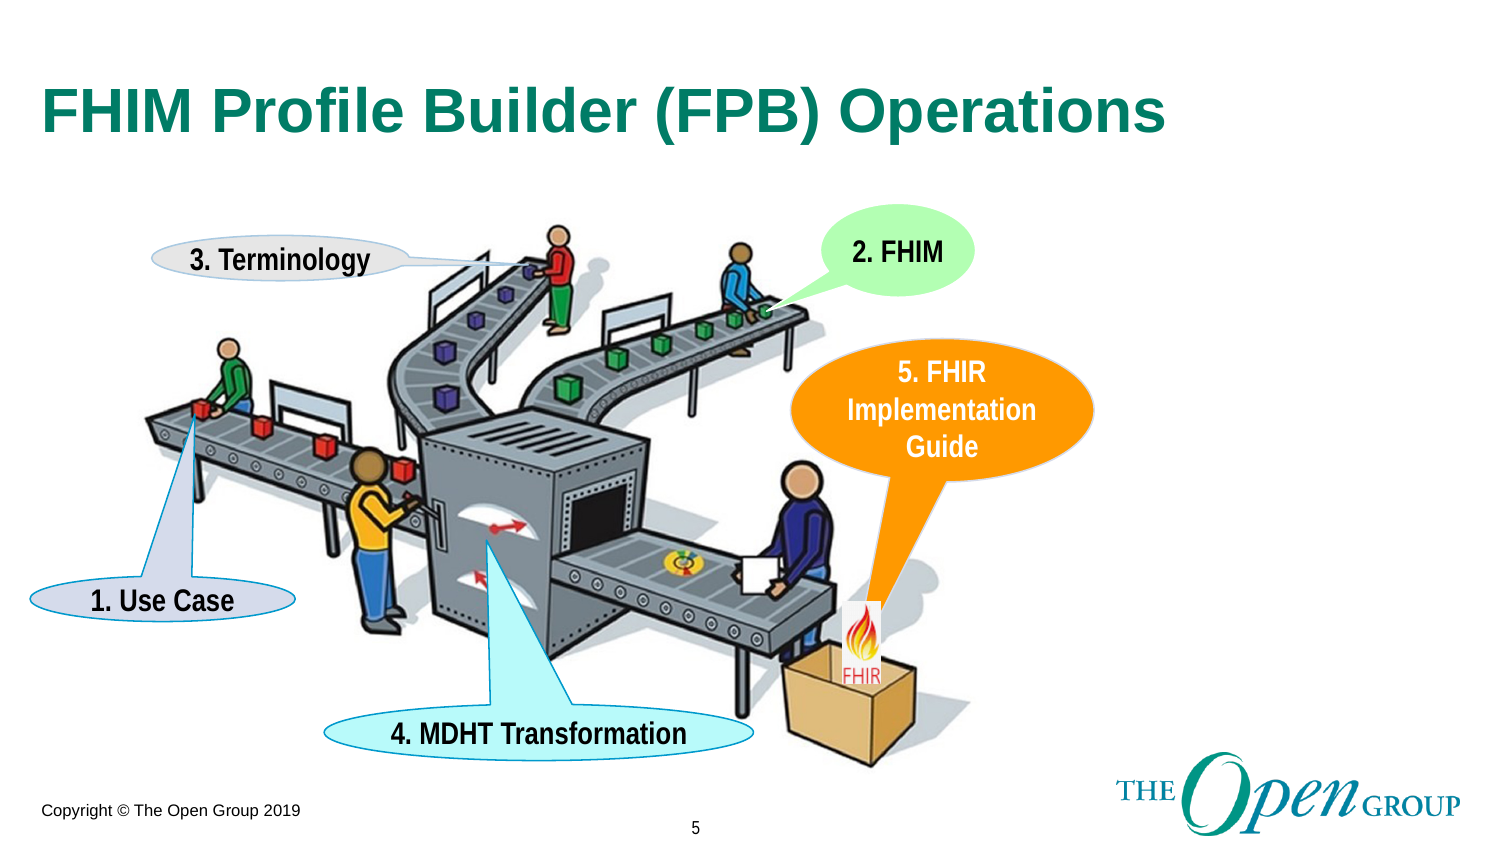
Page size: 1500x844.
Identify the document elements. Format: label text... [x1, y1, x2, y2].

title FHIM Profile Builder (FPB) Operations [40, 67, 1460, 147]
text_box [151, 234, 410, 282]
picture [144, 427, 193, 575]
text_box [790, 338, 1095, 483]
slide_number 5 [691, 816, 713, 839]
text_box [29, 575, 296, 623]
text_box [820, 203, 976, 298]
picture [50, 217, 1064, 775]
picture [1116, 752, 1460, 836]
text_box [323, 703, 754, 761]
